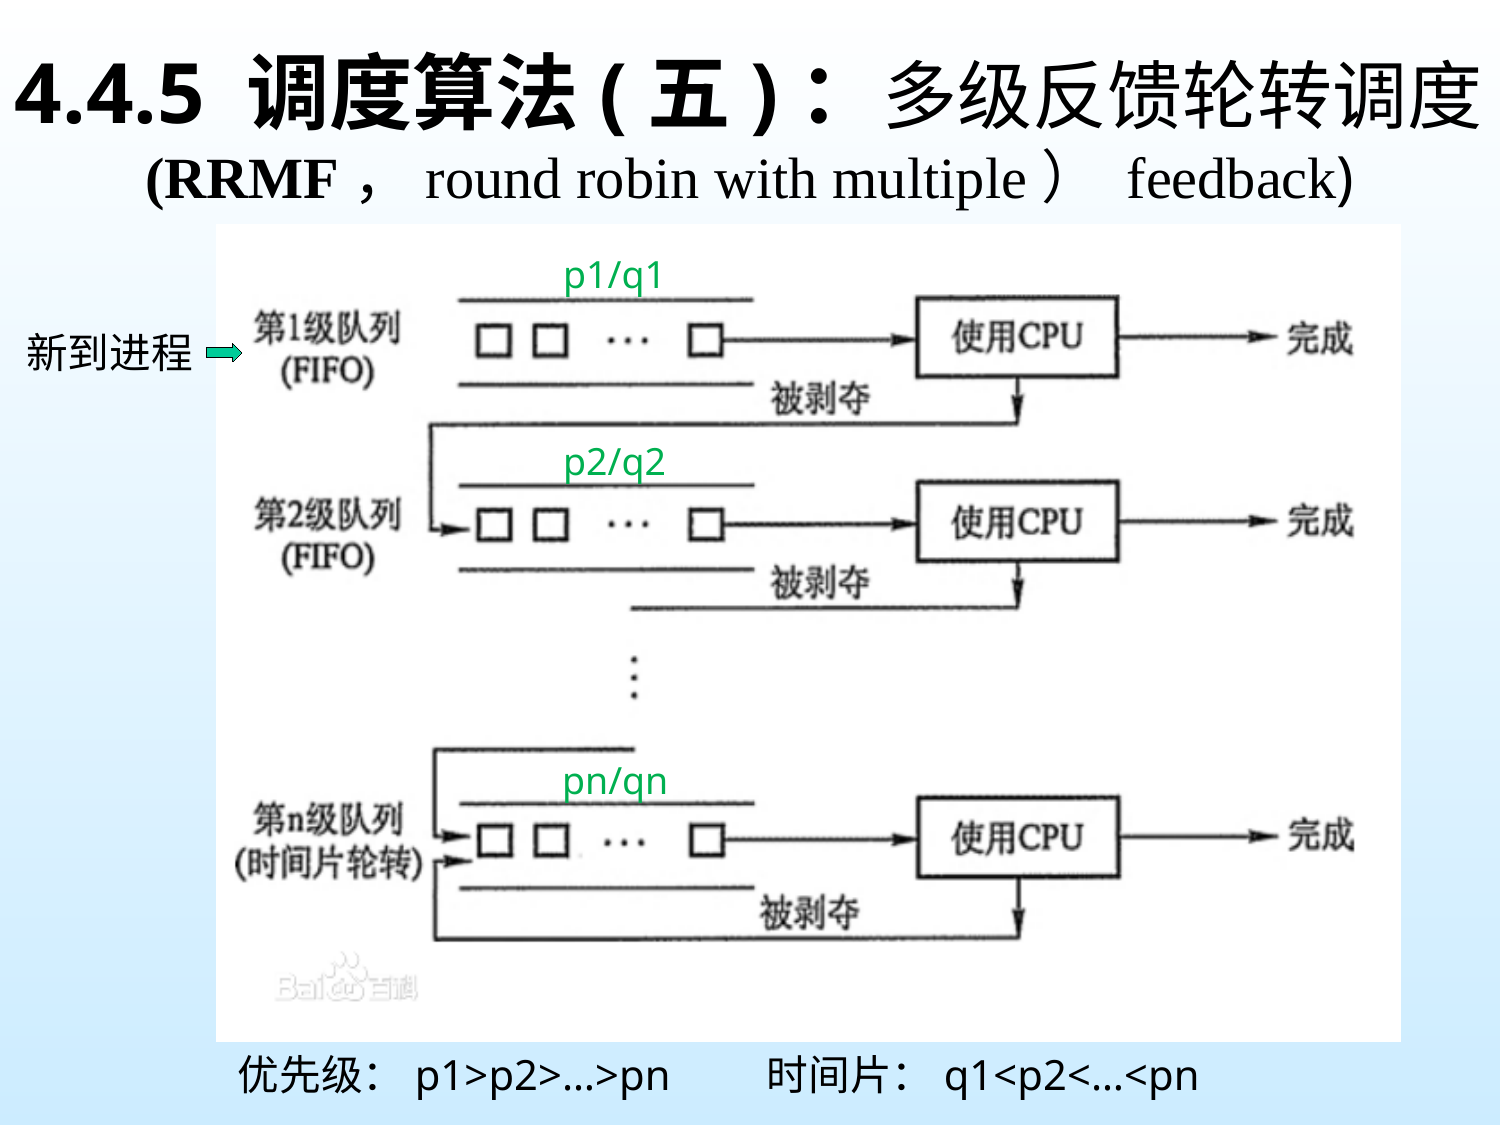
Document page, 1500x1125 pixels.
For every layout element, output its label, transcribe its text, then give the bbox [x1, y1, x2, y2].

text_box 新到进程 [11, 319, 208, 385]
text_box 优先级：p1>p2>…>pn 时间片：q1<p2<…<pn [222, 1042, 1215, 1107]
picture [216, 224, 1401, 1042]
text_box [206, 347, 216, 358]
text_box 4.4.5 调度算法(五)：多级反馈轮转调度(RRMF，round robin with multiple） feedback) [0, 31, 1500, 219]
